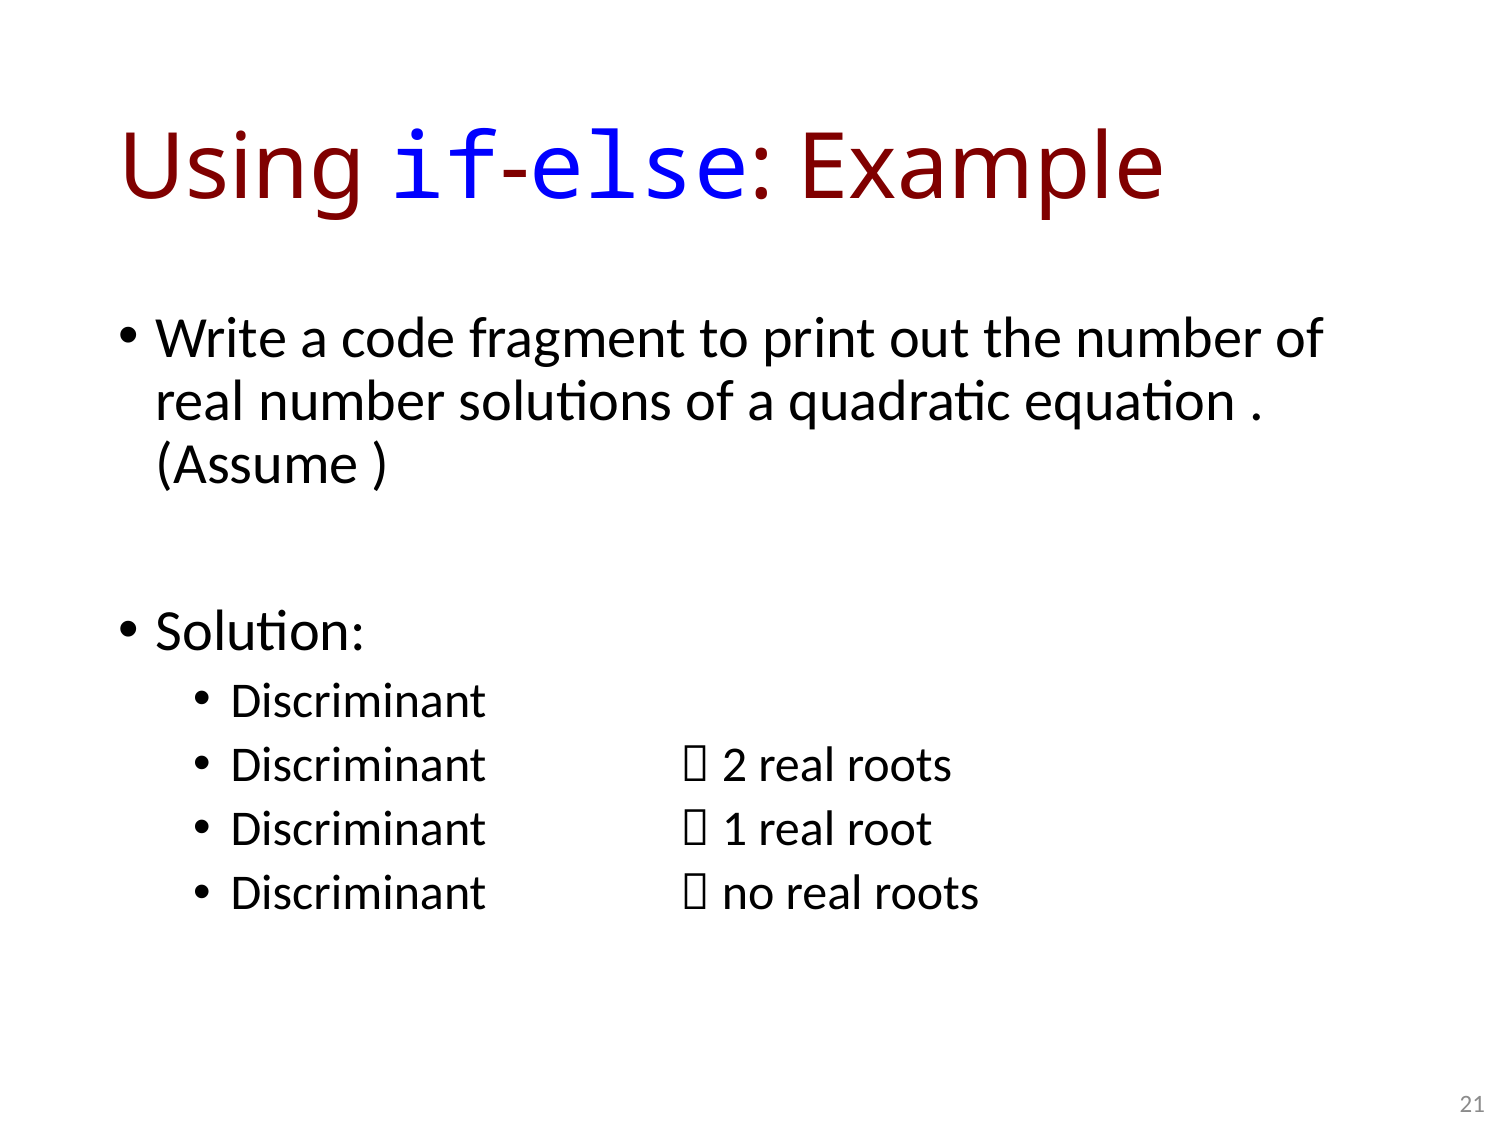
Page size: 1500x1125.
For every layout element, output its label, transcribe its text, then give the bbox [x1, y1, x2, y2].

title Using if-else: Example [103, 59, 1397, 278]
slide_number 21 [1162, 1065, 1500, 1125]
